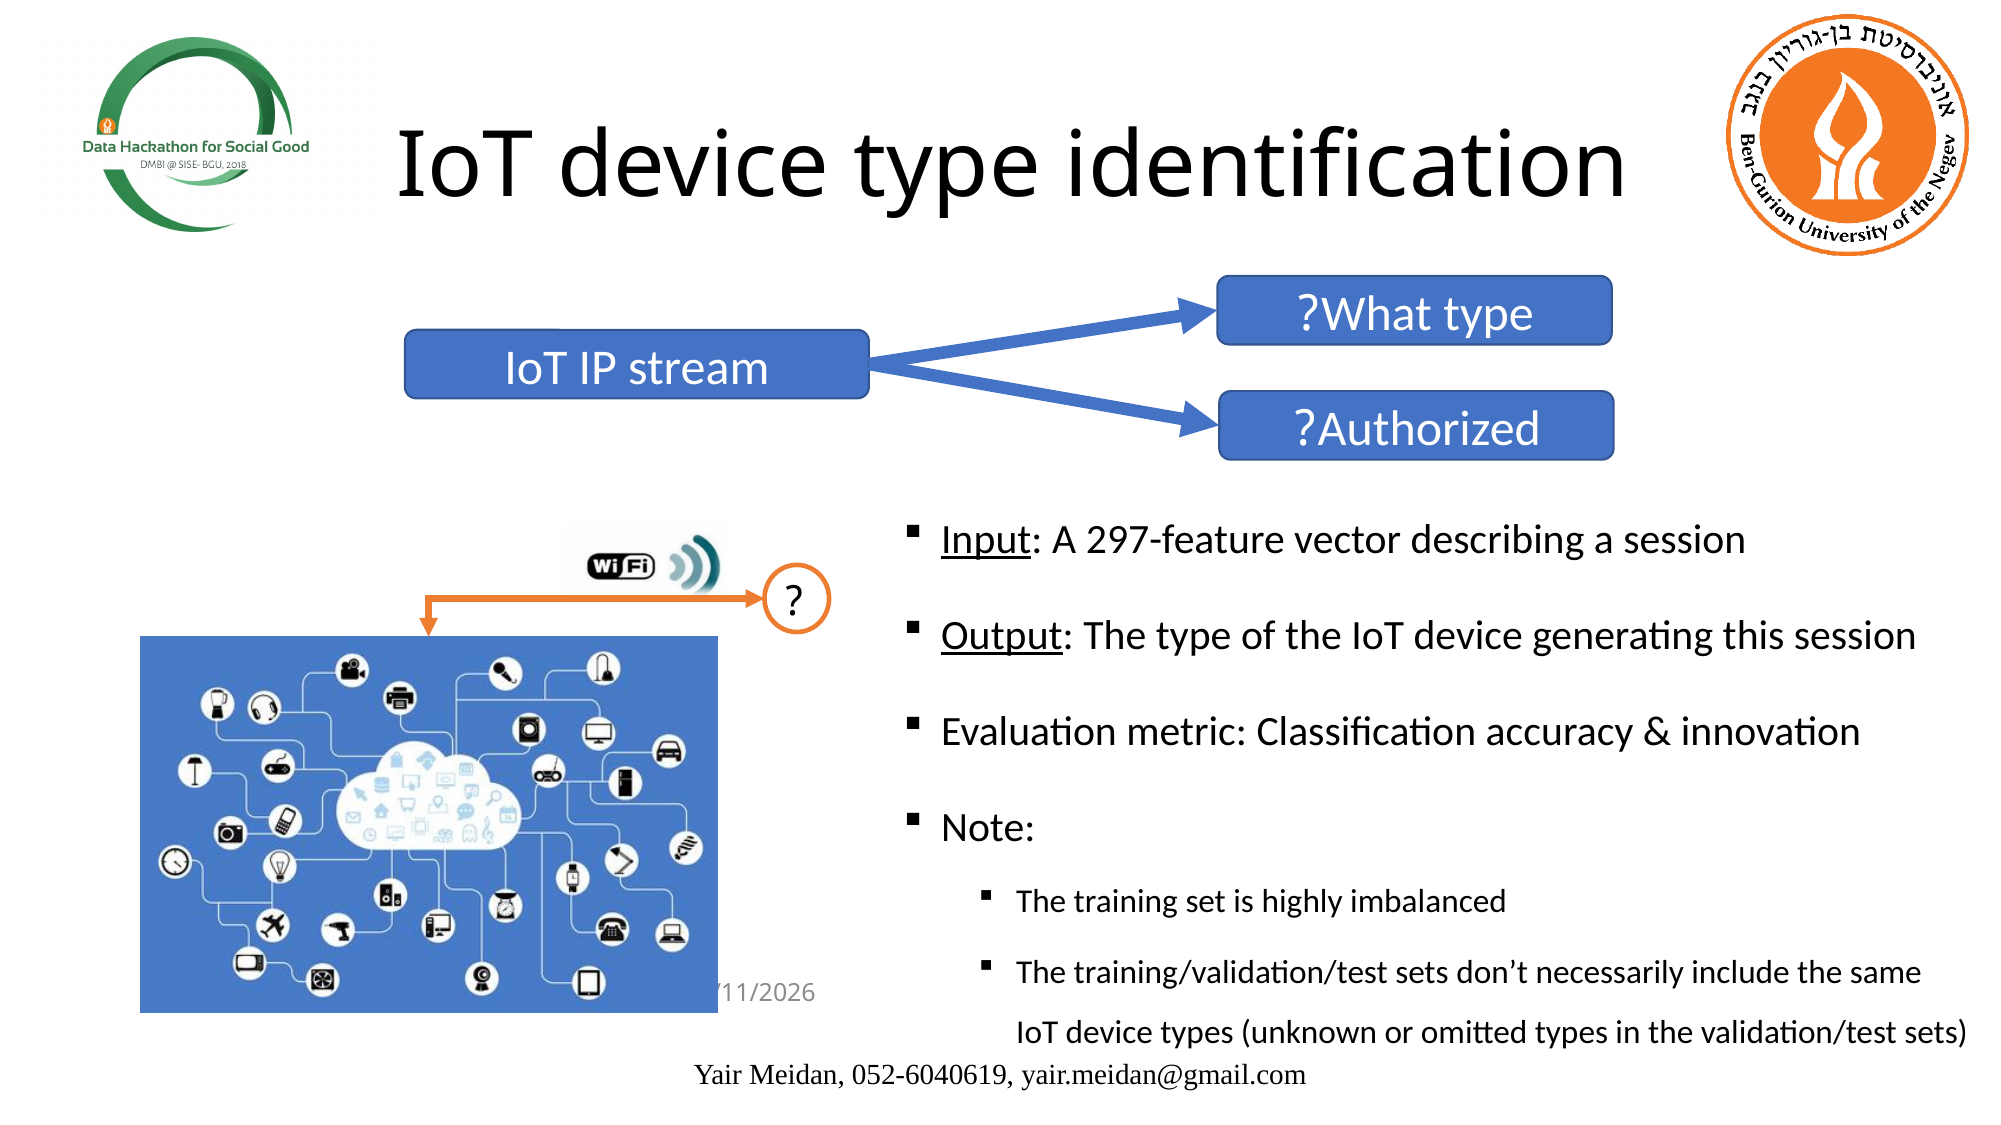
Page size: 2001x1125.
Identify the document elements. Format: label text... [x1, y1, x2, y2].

picture [1726, 14, 1969, 256]
footer Yair Meidan, 052-6040619, yair.meidan@gmail.com [662, 1042, 1338, 1103]
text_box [428, 598, 765, 637]
text_box Authorized? [1218, 390, 1615, 461]
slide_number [480, 970, 831, 1016]
title IoT device type identification [328, 57, 1699, 276]
text_box IoT IP stream [403, 328, 868, 400]
picture [561, 521, 732, 598]
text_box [868, 364, 1220, 426]
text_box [868, 310, 1218, 365]
text_box What type? [1216, 274, 1613, 346]
text_box Input: A 297-feature vector describing a session Output: The type of the IoT device generating this session Evaluation metric: Classification accuracy & innovation Note: The training set is highly imbalanced The training/validation/test sets don’t necessarily include the same IoT device types (unknown or omitted types in the validation/test sets) [888, 479, 1988, 1070]
picture [31, 37, 378, 232]
text_box ? [763, 563, 831, 634]
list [139, 636, 718, 1013]
